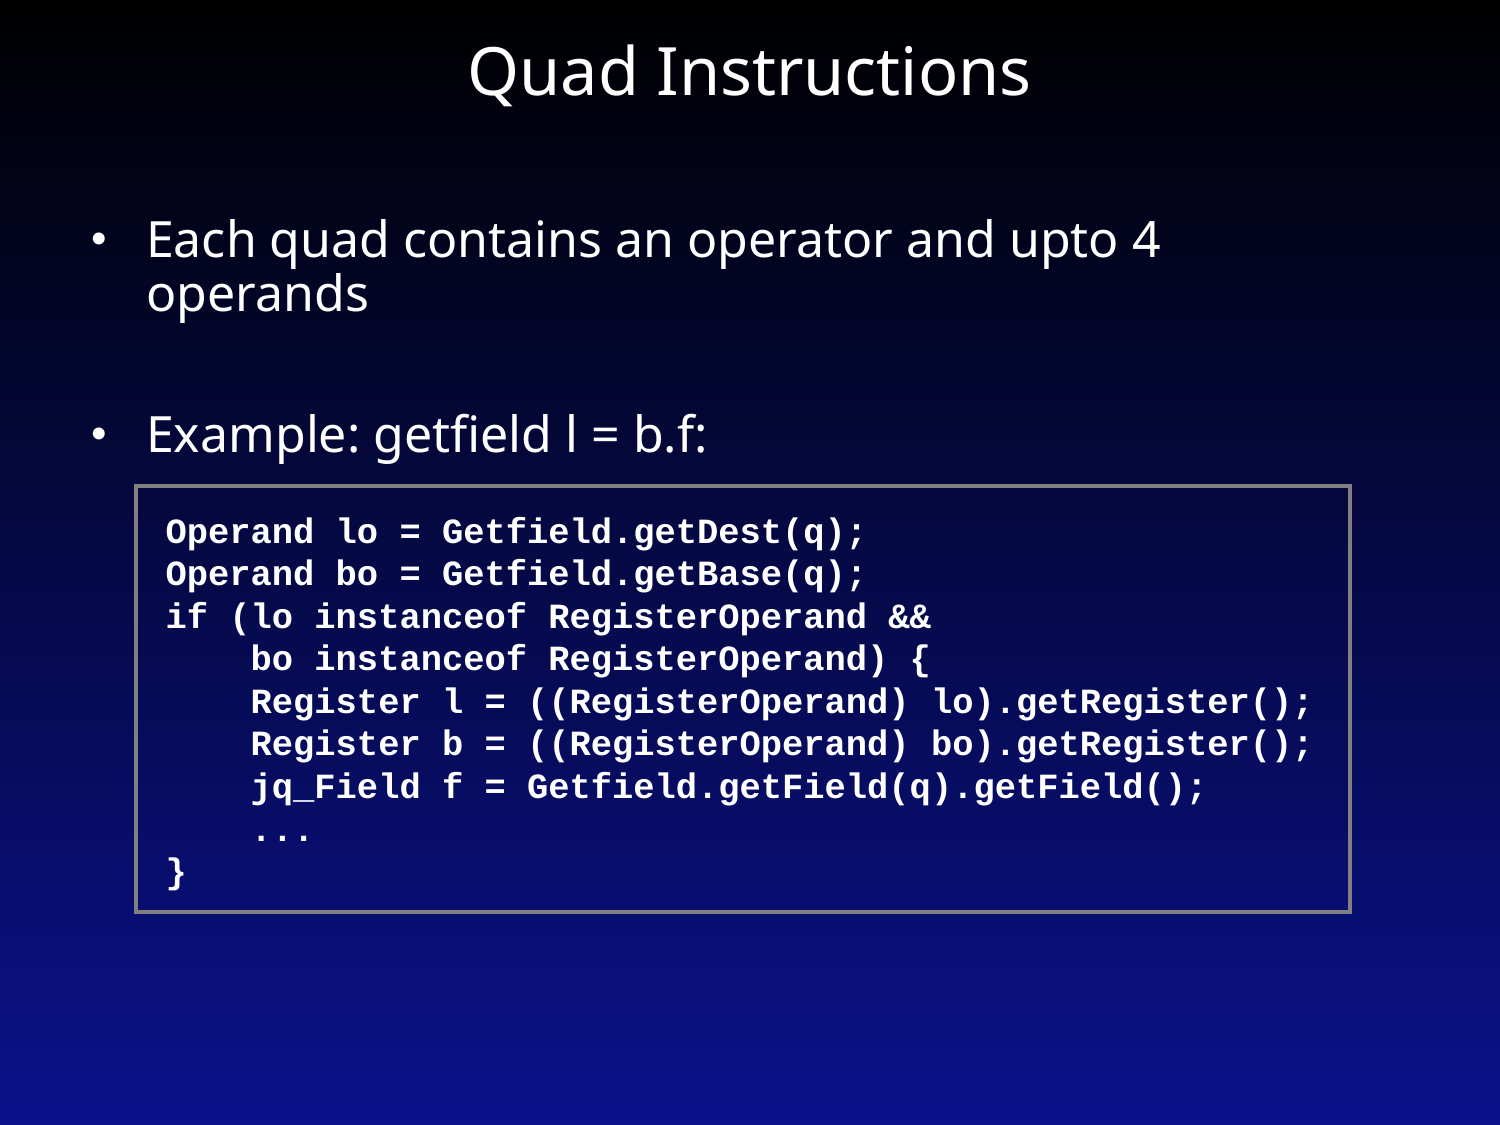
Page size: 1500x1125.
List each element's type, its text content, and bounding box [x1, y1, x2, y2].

list Each quad contains an operator and upto 4 operands Example: getfield l = b.f: [75, 207, 1388, 457]
text_box Operand lo = Getfield.getDest(q); Operand bo = Getfield.getBase(q); if (lo instanceof RegisterOperand && bo instanceof RegisterOperand) { Register l = ((RegisterOperand) lo).getRegister(); Register b = ((RegisterOperand) bo).getRegister(); jq_Field f = Getfield.getField(q).getField(); ... } [135, 485, 1350, 913]
title Quad Instructions [0, 12, 1500, 125]
